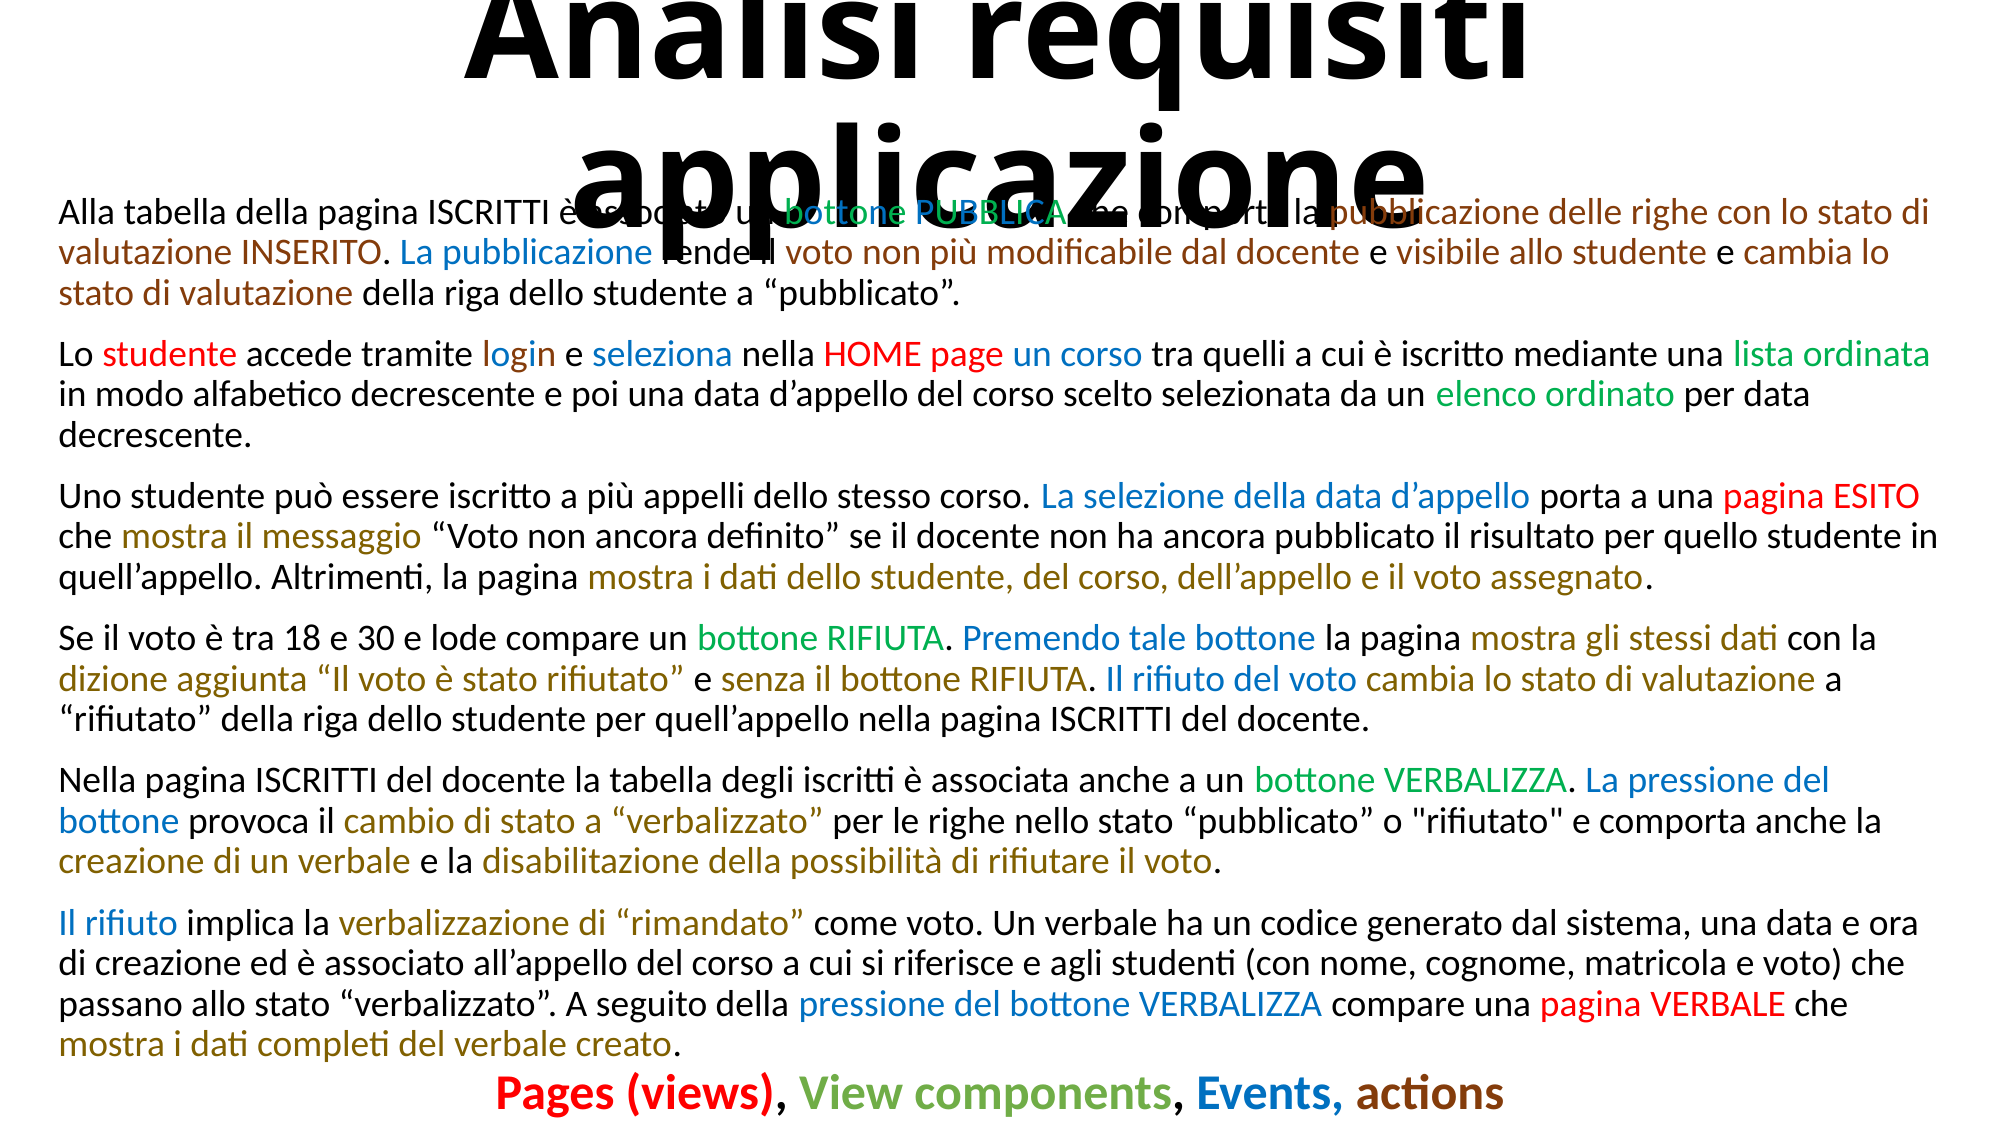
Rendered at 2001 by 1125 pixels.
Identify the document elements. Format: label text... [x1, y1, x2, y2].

text_box Pages (views), View components, Events, actions [137, 1047, 1863, 1125]
text_box Alla tabella della pagina ISCRITTI è associato un bottone PUBBLICA che comporta la pubblicazione delle righe con lo stato di valutazione INSERITO. La pubblicazione rende il voto non più modificabile dal docente e visibile allo studente e cambia lo stato di valutazione della riga dello studente a “pubblicato”. Lo studente accede tramite login e seleziona nella HOME page un corso tra quelli a cui è iscritto mediante una lista ordinata in modo alfabetico decrescente e poi una data d’appello del corso scelto selezionata da un elenco ordinato per data decrescente. Uno studente può essere iscritto a più appelli dello stesso corso. La selezione della data d’appello porta a una pagina ESITO che mostra il messaggio “Voto non ancora definito” se il docente non ha ancora pubblicato il risultato per quello studente in quell’appello. Altrimenti, la pagina mostra i dati dello studente, del corso, dell’appello e il voto assegnato. Se il voto è tra 18 e 30 e lode compare un bottone RIFIUTA. Premendo tale bottone la pagina mostra gli stessi dati con la dizione aggiunta “Il voto è stato rifiutato” e senza il bottone RIFIUTA. Il rifiuto del voto cambia lo stato di valutazione a “rifiutato” della riga dello studente per quell’appello nella pagina ISCRITTI del docente. Nella pagina ISCRITTI del docente la tabella degli iscritti è associata anche a un bottone VERBALIZZA. La pressione del bottone provoca il cambio di stato a “verbalizzato” per le righe nello stato “pubblicato” o "rifiutato" e comporta anche la creazione di un verbale e la disabilitazione della possibilità di rifiutare il voto. Il rifiuto implica la verbalizzazione di “rimandato” come voto. Un verbale ha un codice generato dal sistema, una data e ora di creazione ed è associato all’appello del corso a cui si riferisce e agli studenti (con nome, cognome, matricola e voto) che passano allo stato “verbalizzato”. A seguito della pressione del bottone VERBALIZZA compare una pagina VERBALE che mostra i dati completi del verbale creato. [43, 184, 1957, 1092]
title Analisi requisiti applicazione [68, 0, 1932, 184]
